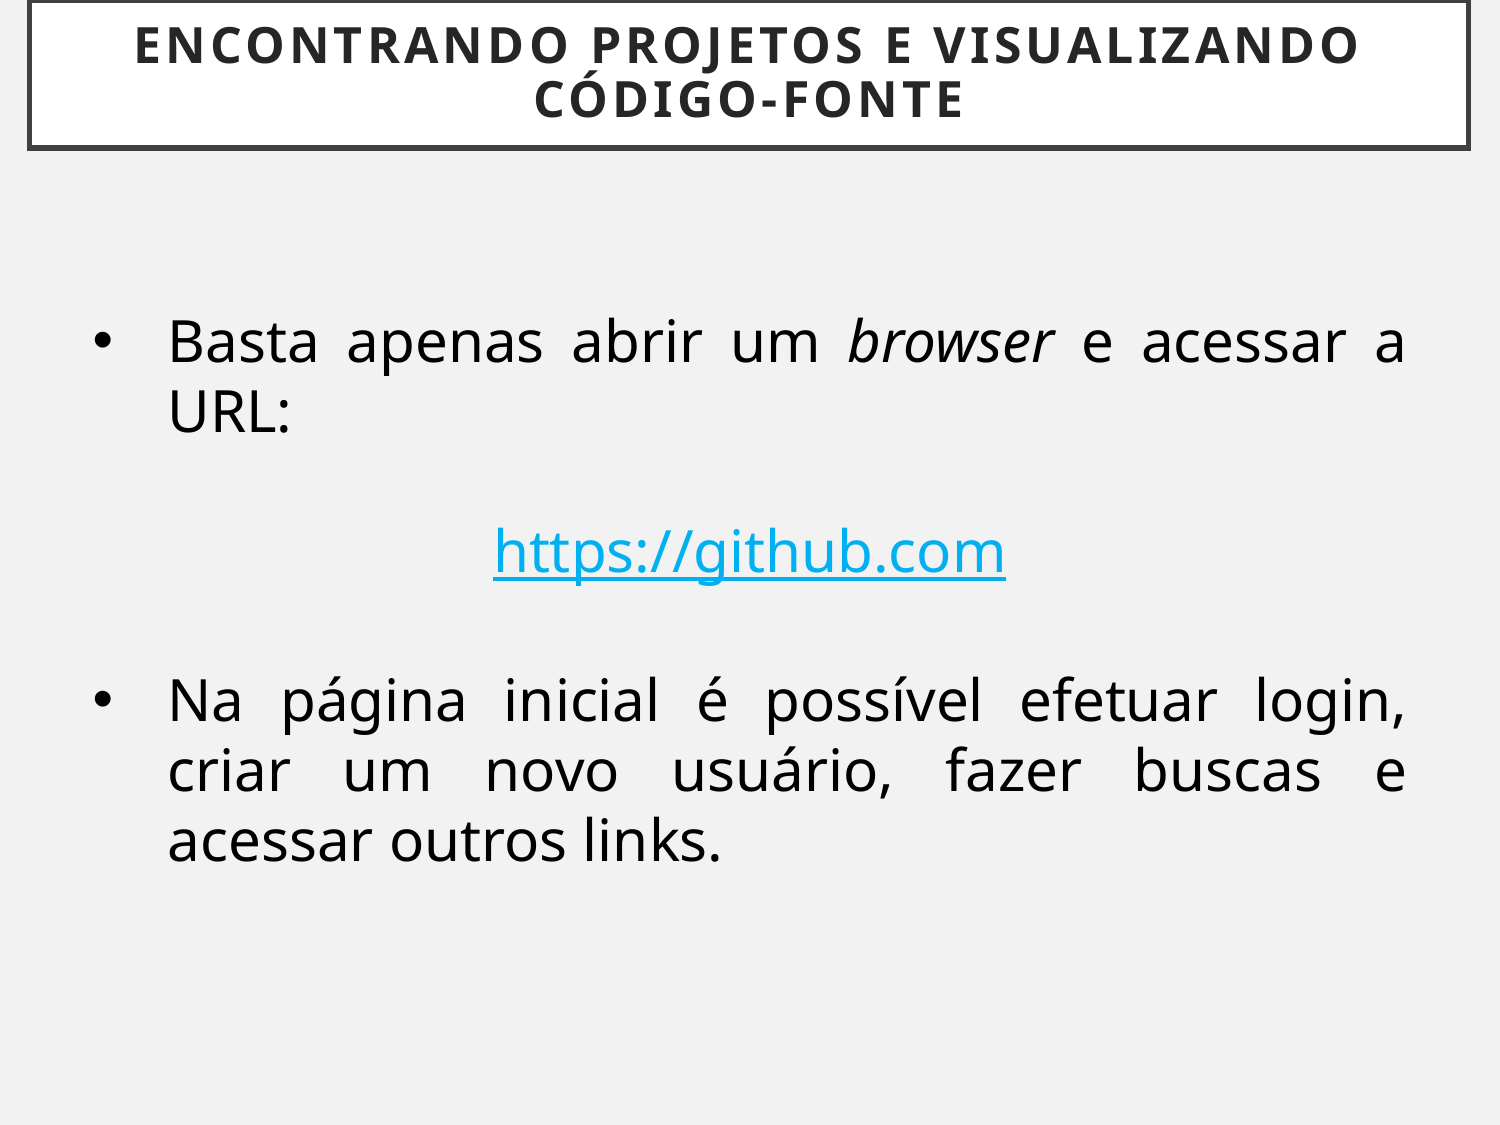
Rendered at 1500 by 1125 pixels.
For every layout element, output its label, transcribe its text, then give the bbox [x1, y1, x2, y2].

text_box Basta apenas abrir um browser e acessar a URL: https://github.com Na página inicial é possível efetuar login, criar um novo usuário, fazer buscas e acessar outros links. [78, 226, 1422, 881]
title ENCONTRANDO PROJETOS E VISUALIZANDO CÓDIGO-FONTE [27, 0, 1471, 151]
